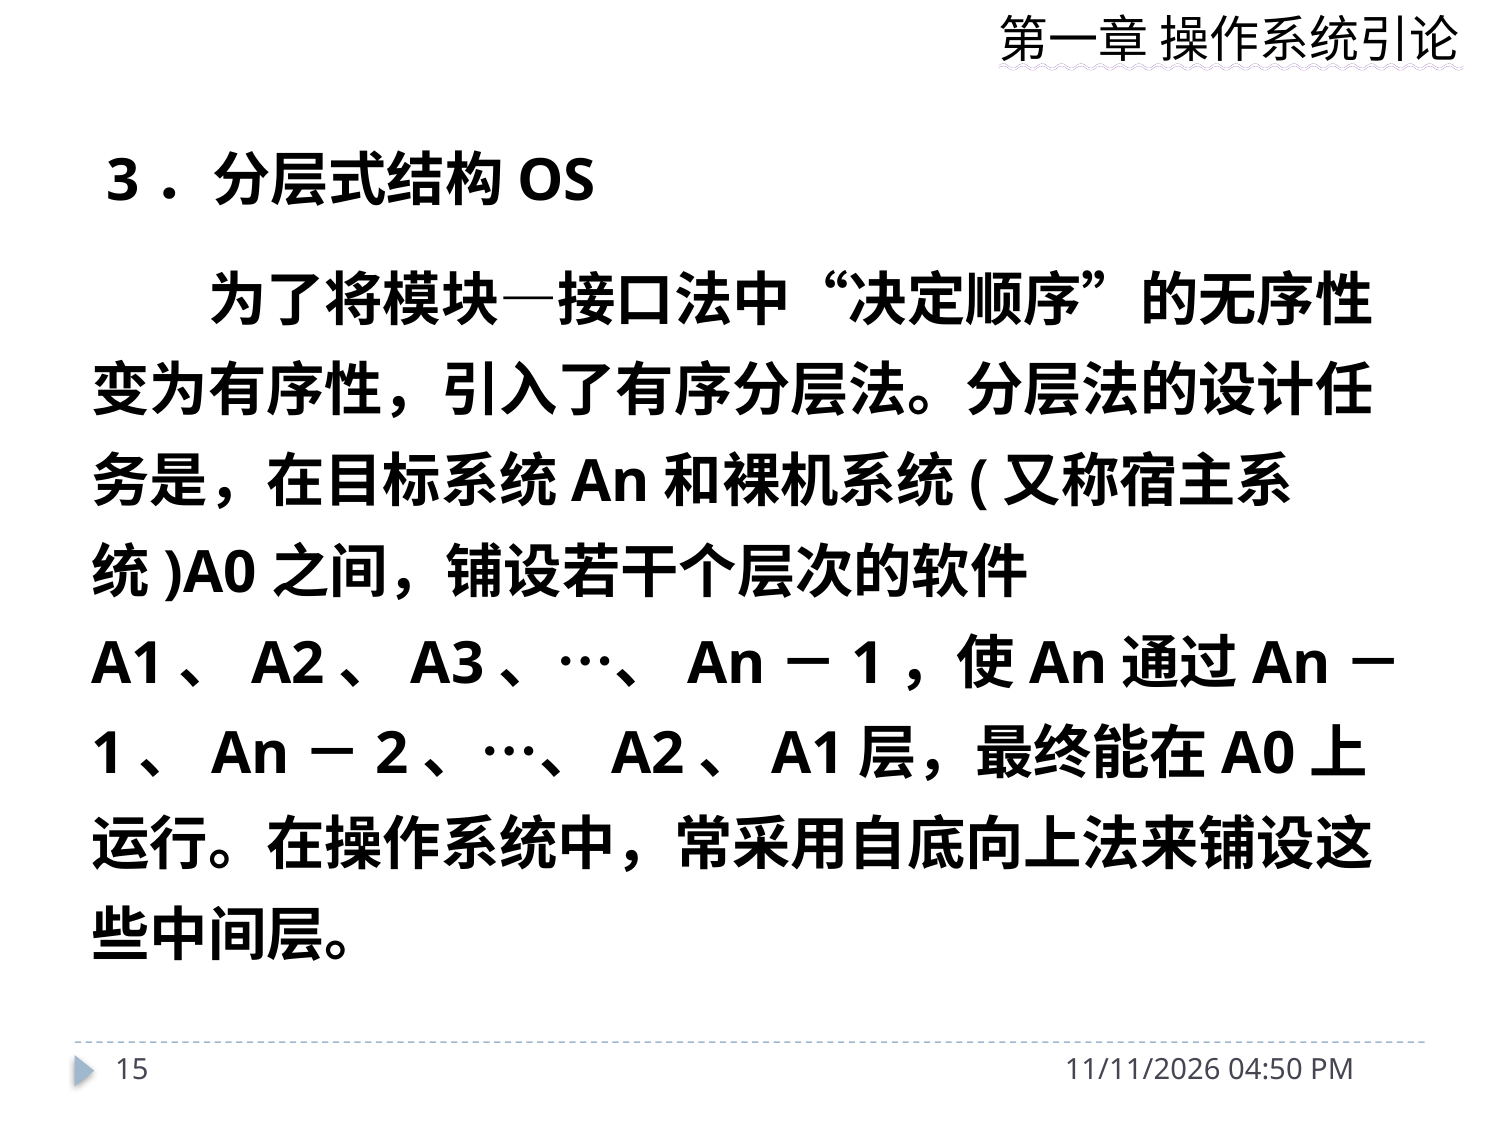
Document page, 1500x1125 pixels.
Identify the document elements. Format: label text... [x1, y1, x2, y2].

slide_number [1050, 1042, 1426, 1103]
list 3．分层式结构OS 为了将模块―接口法中“决定顺序”的无序性变为有序性，引入了有序分层法。分层法的设计任务是，在目标系统An和裸机系统(又称宿主系统)A0之间，铺设若干个层次的软件A1、A2、A3、…、An－1，使An通过An－1、An－2、…、A2、A1层，最终能在A0上运行。在操作系统中，常采用自底向上法来铺设这些中间层。 [76, 113, 1424, 1000]
slide_number 15 [100, 1042, 426, 1103]
